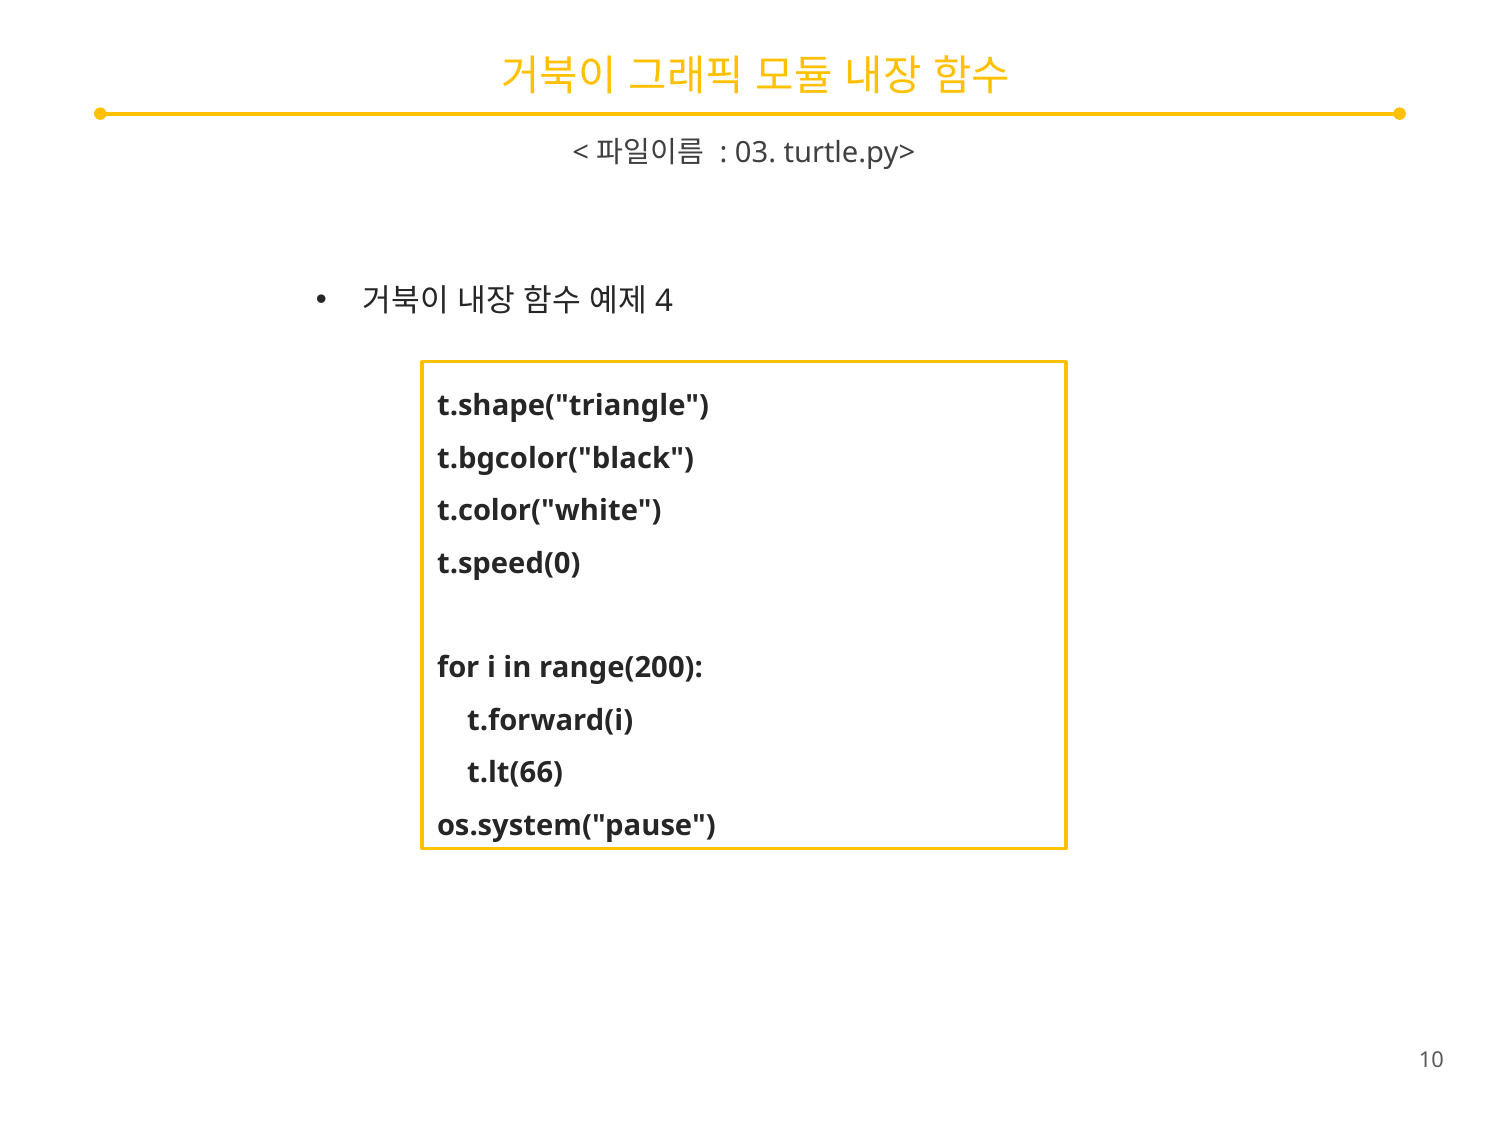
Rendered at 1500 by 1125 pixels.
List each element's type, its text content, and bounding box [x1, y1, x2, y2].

text_box t.shape("triangle") t.bgcolor("black") t.color("white") t.speed(0) for i in range(200): t.forward(i) t.lt(66) os.system("pause") [422, 361, 1067, 849]
text_box <파일이름 : 03. turtle.py> [100, 125, 1388, 176]
text_box 거북이 내장 함수 예제4 [301, 253, 703, 325]
title 거북이 그래픽 모듈 내장 함수 [123, 45, 1388, 102]
